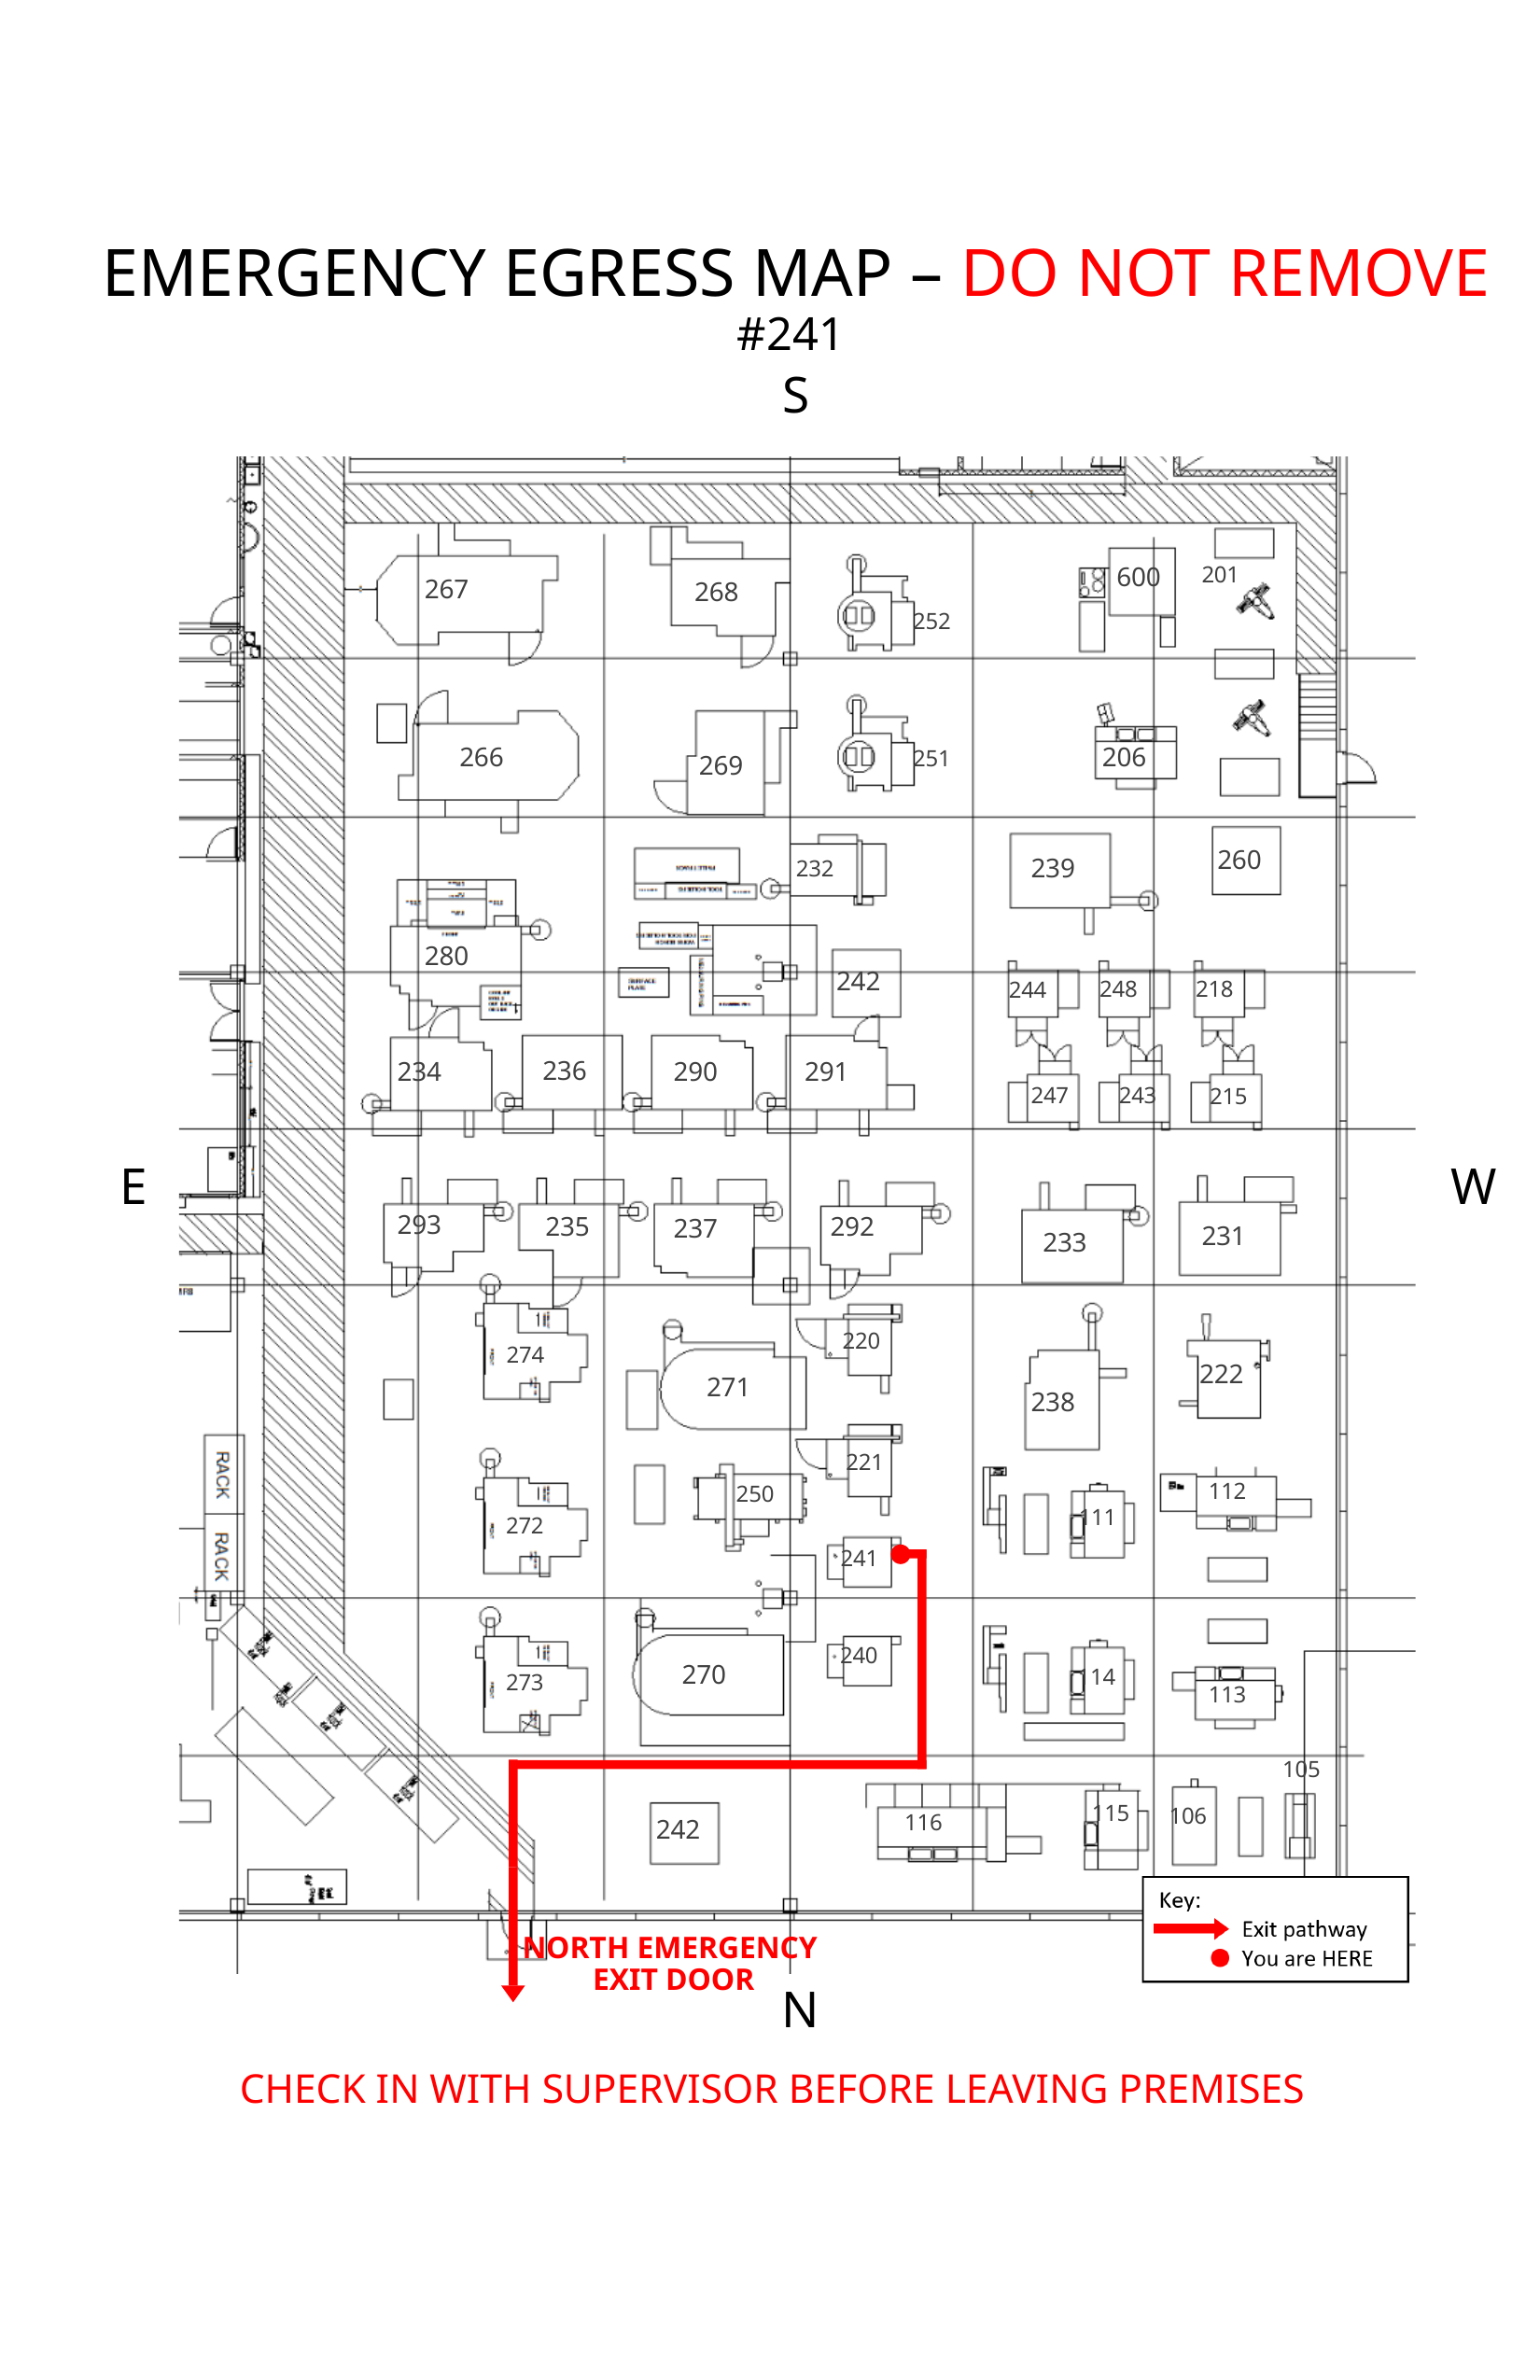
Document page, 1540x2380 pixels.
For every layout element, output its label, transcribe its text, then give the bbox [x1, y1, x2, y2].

text_box 268 [680, 568, 764, 596]
text_box 116 [890, 1834, 974, 1842]
text_box EMERGENCY EGRESS MAP – DO NOT REMOVE [38, 209, 1540, 320]
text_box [500, 1867, 525, 2003]
text_box 600 [1102, 553, 1186, 596]
text_box 267 [410, 566, 494, 596]
picture [38, 456, 1540, 1983]
text_box [508, 1834, 519, 1867]
text_box S [763, 370, 830, 443]
text_box NORTH EMERGENCY EXIT DOOR [500, 1920, 847, 2009]
text_box N [763, 1967, 830, 2056]
text_box #241 [654, 301, 927, 370]
text_box CHECK IN WITH SUPERVISOR BEFORE LEAVING PREMISES [15, 2035, 1530, 2147]
text_box 242 [642, 1834, 725, 1852]
text_box 201 [1187, 553, 1271, 595]
